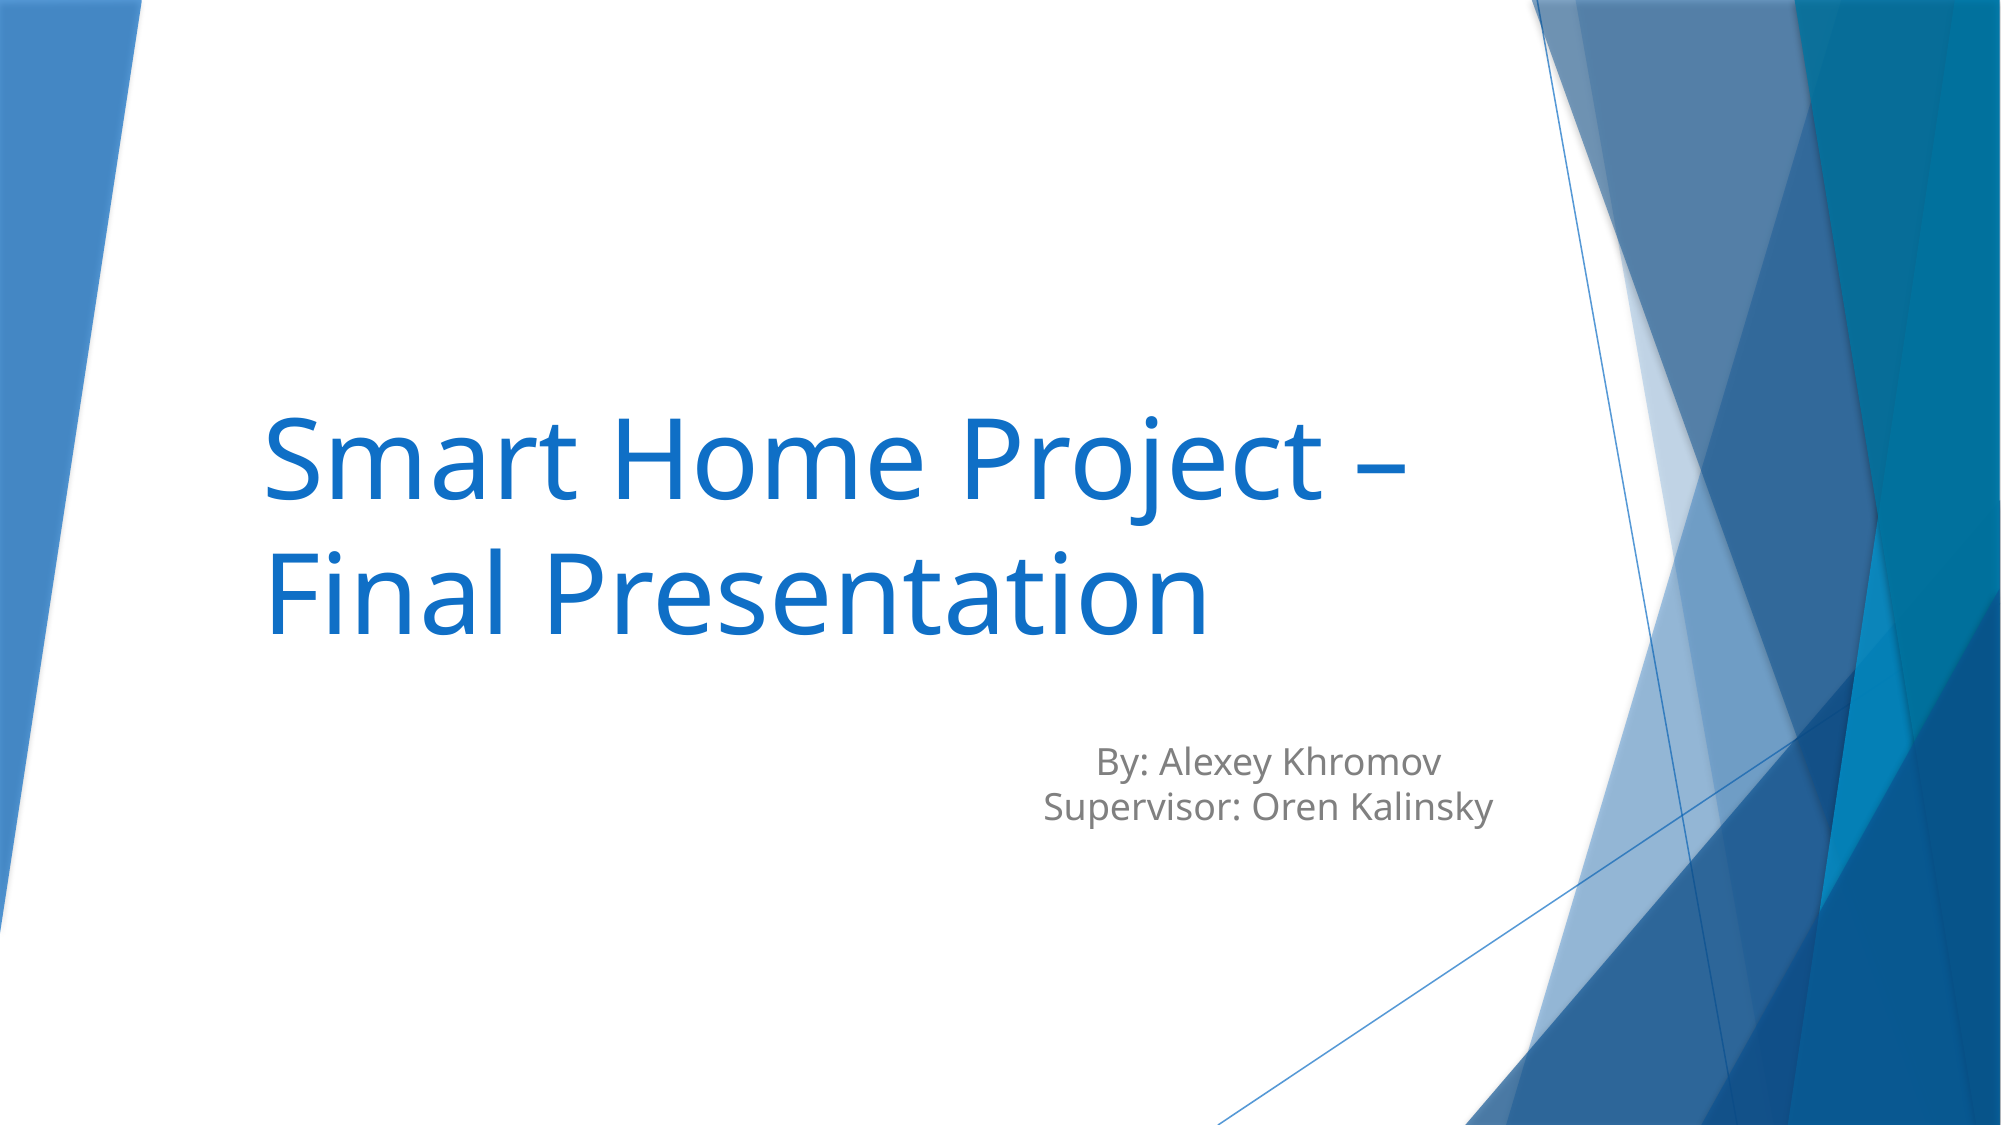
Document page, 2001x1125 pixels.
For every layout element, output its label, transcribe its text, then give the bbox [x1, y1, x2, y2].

title Smart Home Project – Final Presentation [247, 394, 1522, 665]
subtitle By: Alexey Khromov Supervisor: Oren Kalinsky [1015, 664, 1522, 845]
